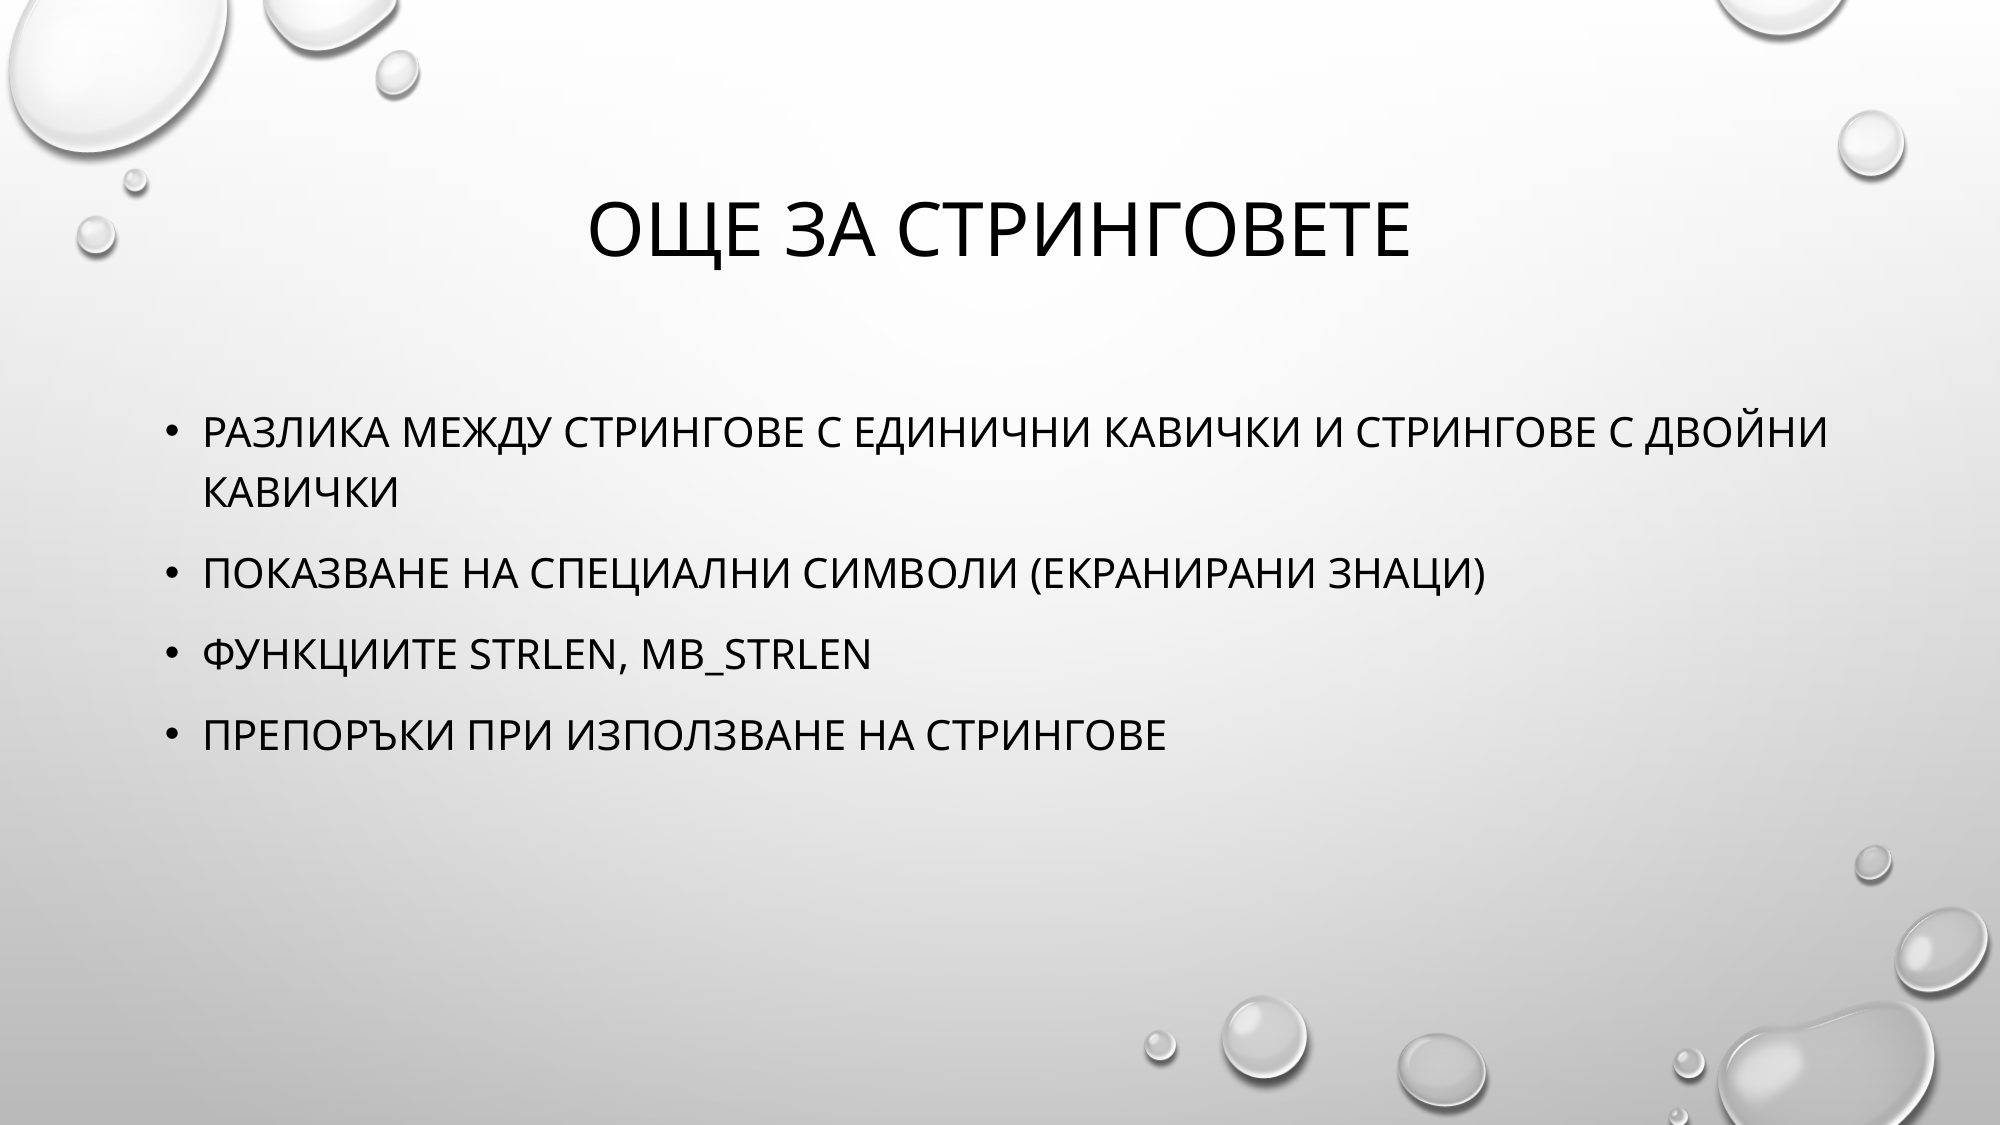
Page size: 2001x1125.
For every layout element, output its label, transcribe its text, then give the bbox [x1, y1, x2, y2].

picture [0, 0, 2000, 1125]
title Още за стринговете [149, 101, 1851, 364]
list Разлика между стрингове с единични кавички и стрингове с двойни кавички Показване на специални символи (екранирани знаци) Функциите strlen, mb_strlen Препоръки при използване на стрингове [149, 388, 1850, 950]
